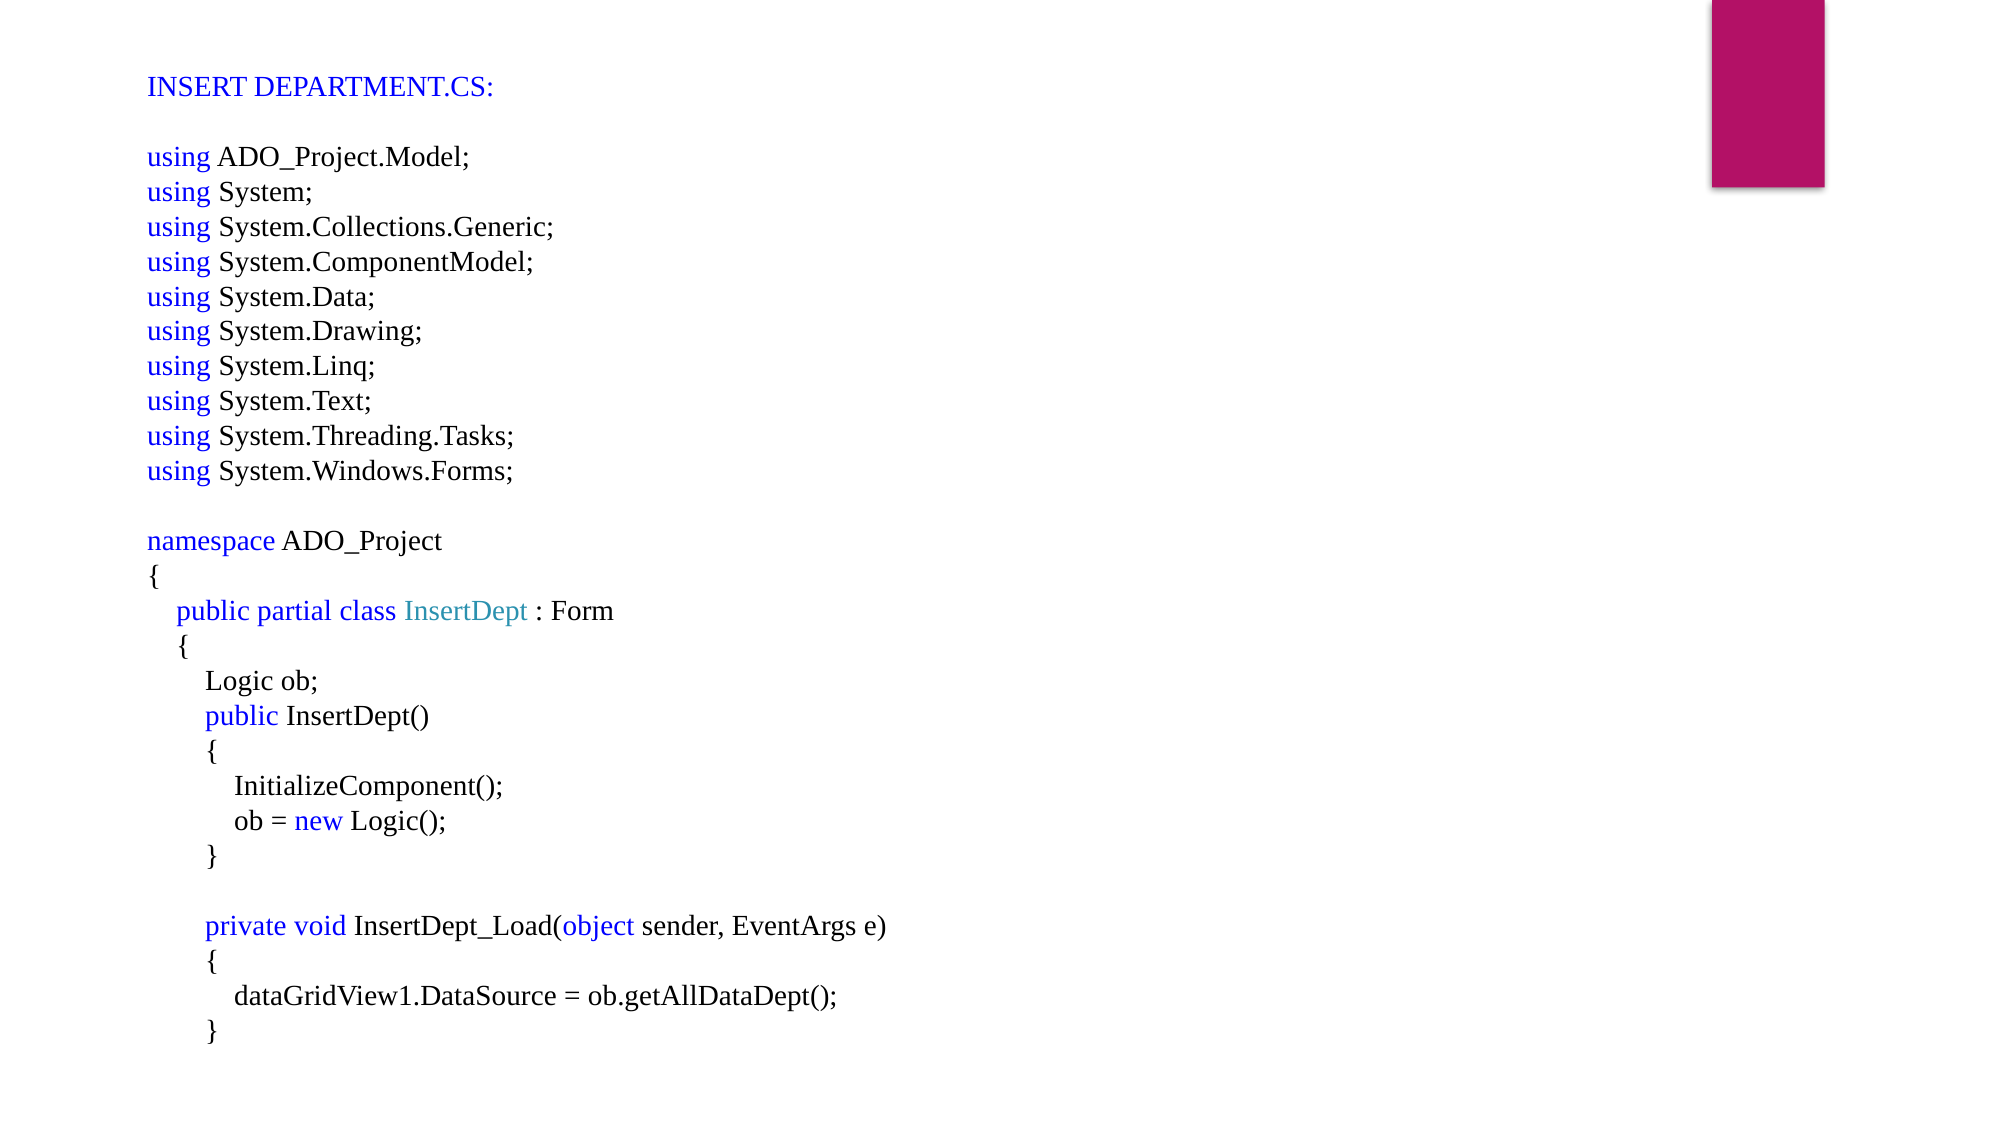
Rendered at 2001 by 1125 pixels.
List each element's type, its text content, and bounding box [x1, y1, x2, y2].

text_box INSERT DEPARTMENT.CS: using ADO_Project.Model; using System; using System.Collections.Generic; using System.ComponentModel; using System.Data; using System.Drawing; using System.Linq; using System.Text; using System.Threading.Tasks; using System.Windows.Forms; namespace ADO_Project { public partial class InsertDept : Form { Logic ob; public InsertDept() { InitializeComponent(); ob = new Logic(); } private void InsertDept_Load(object sender, EventArgs e) { dataGridView1.DataSource = ob.getAllDataDept(); } [132, 59, 1133, 1054]
